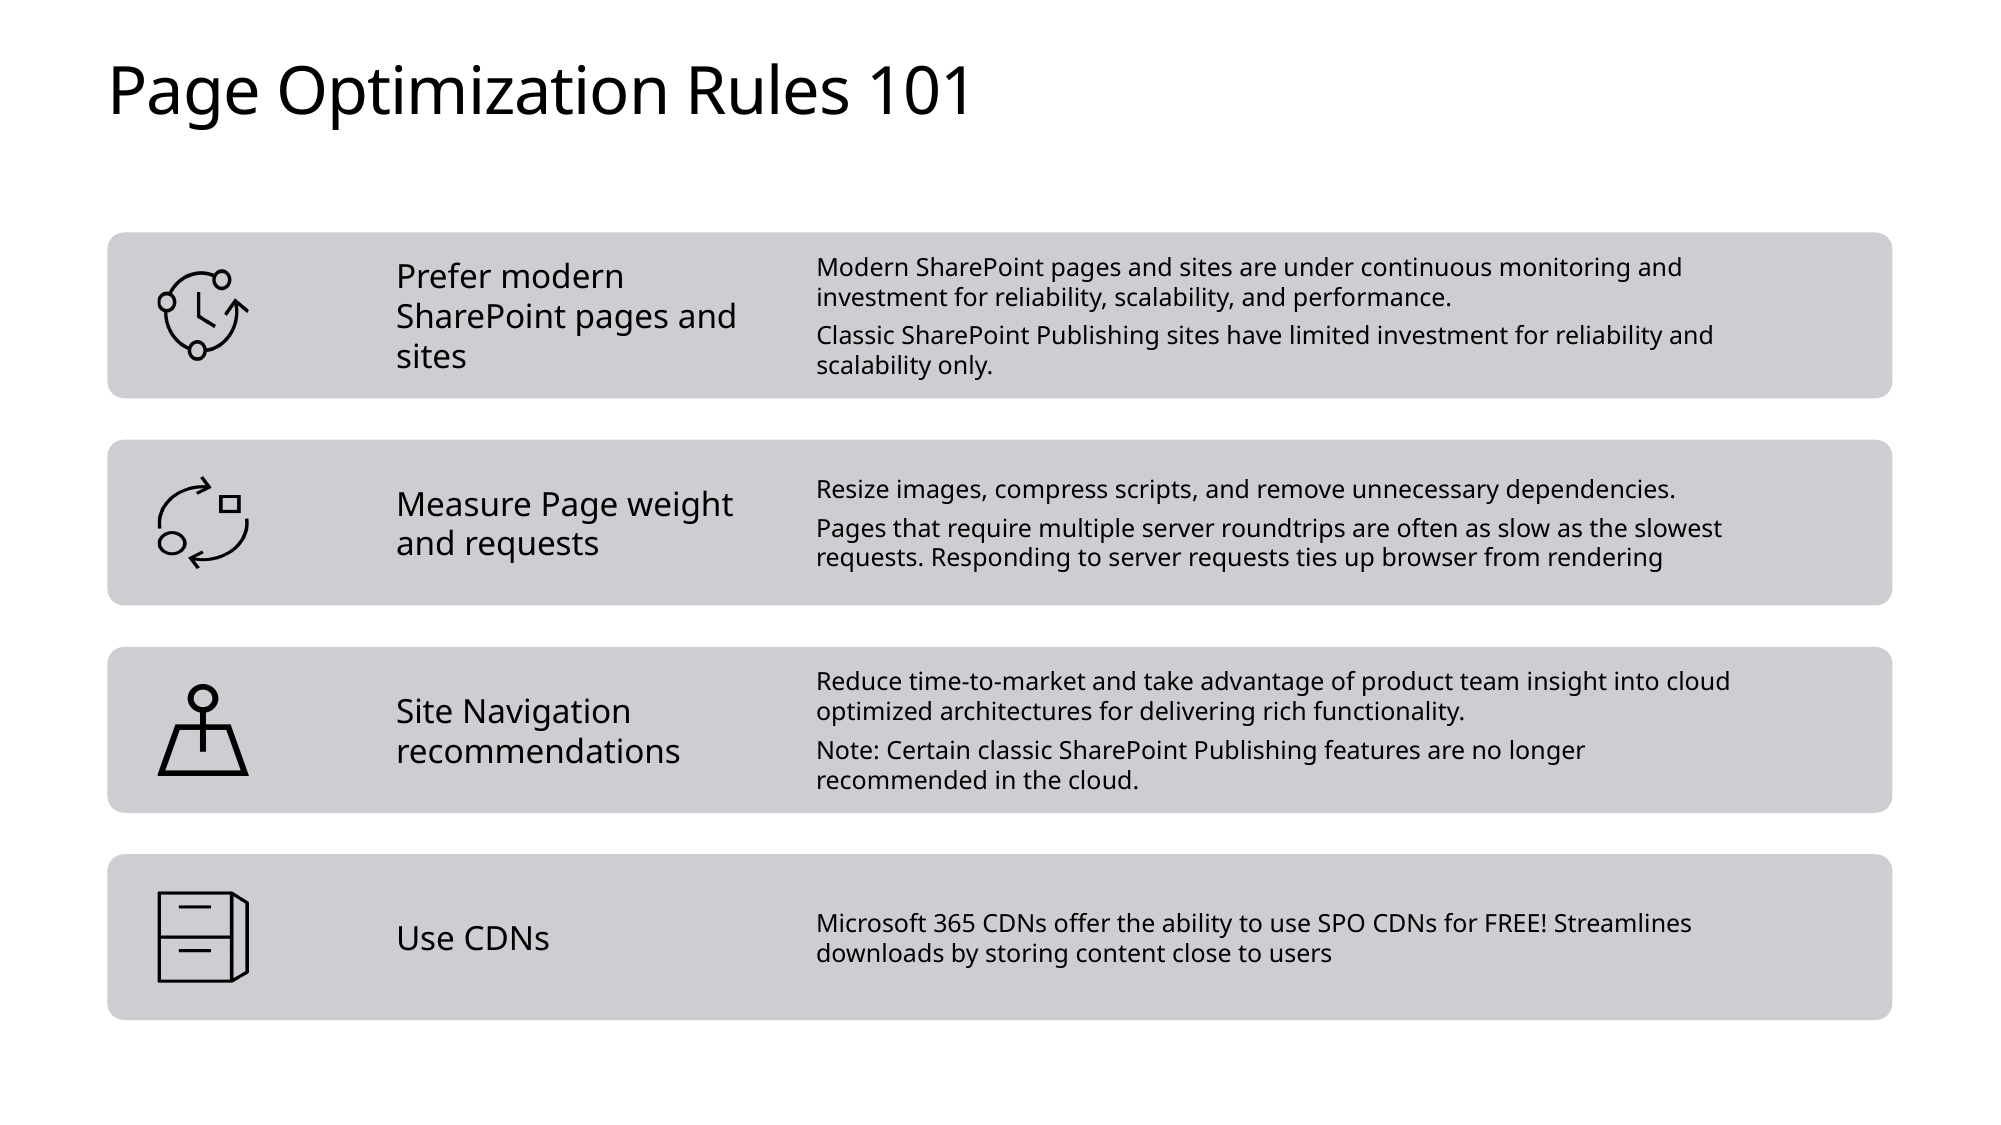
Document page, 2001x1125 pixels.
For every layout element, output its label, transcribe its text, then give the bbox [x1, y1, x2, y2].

title Page Optimization Rules 101 [107, 52, 1893, 129]
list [107, 230, 1893, 1022]
